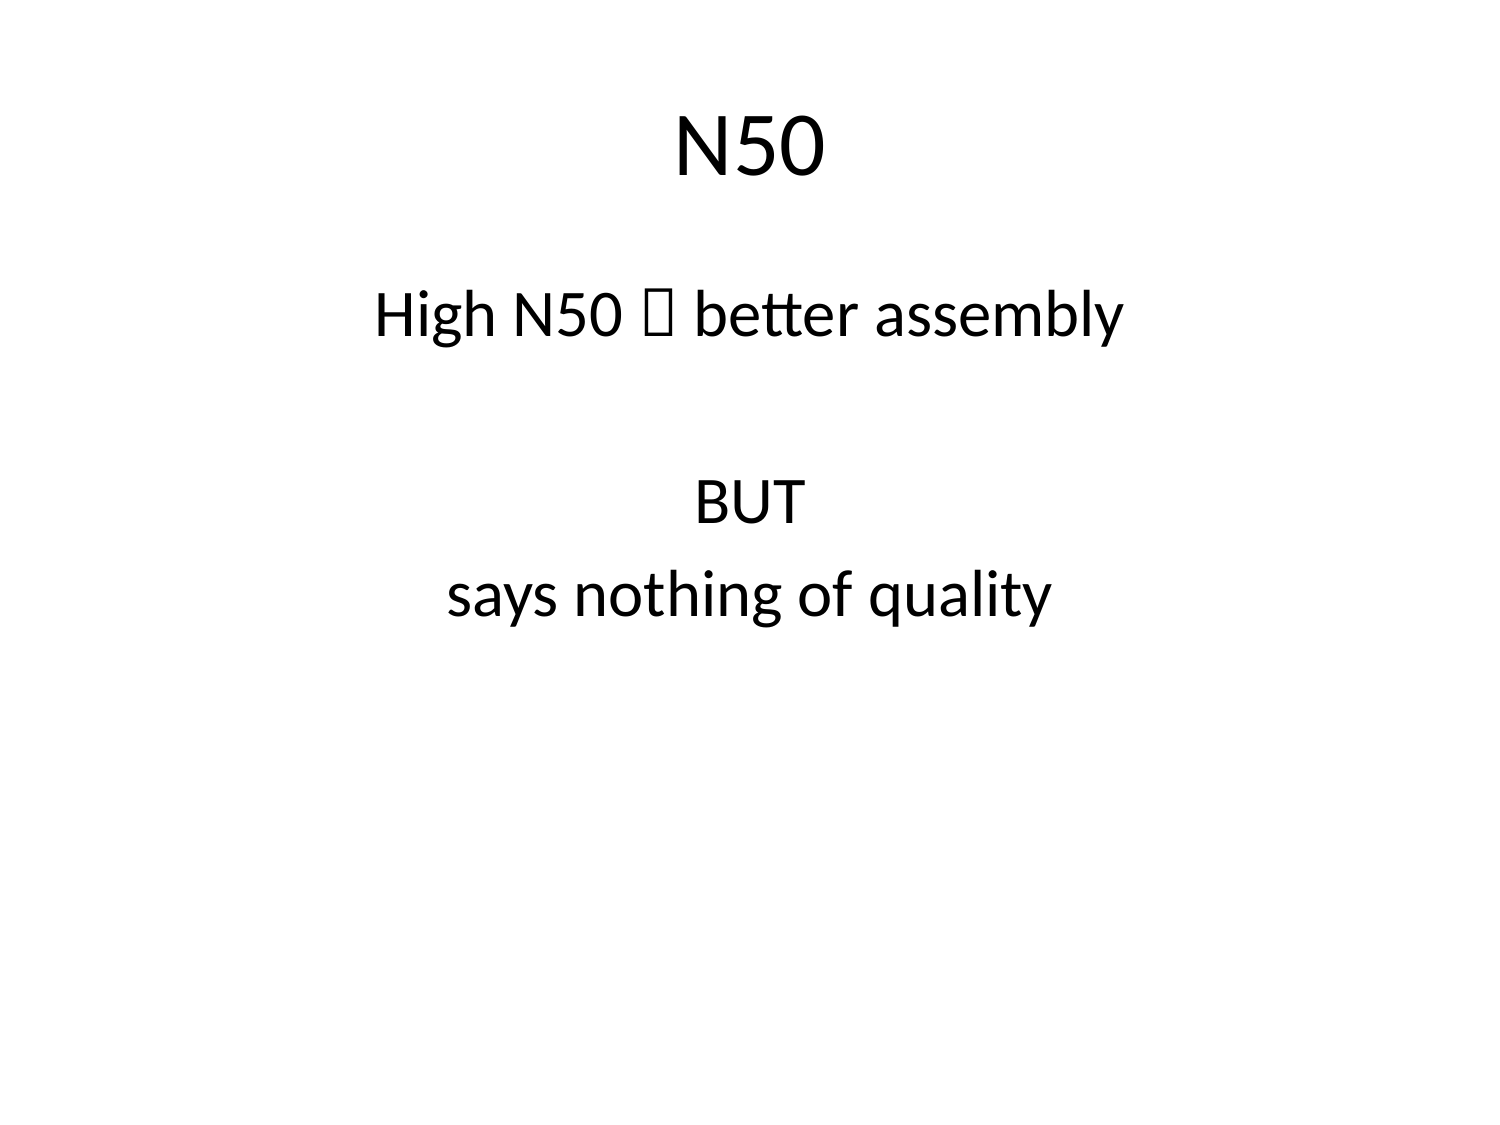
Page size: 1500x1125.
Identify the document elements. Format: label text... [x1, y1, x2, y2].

list High N50  better assembly BUT says nothing of quality [75, 262, 1425, 1005]
title N50 [75, 45, 1425, 233]
